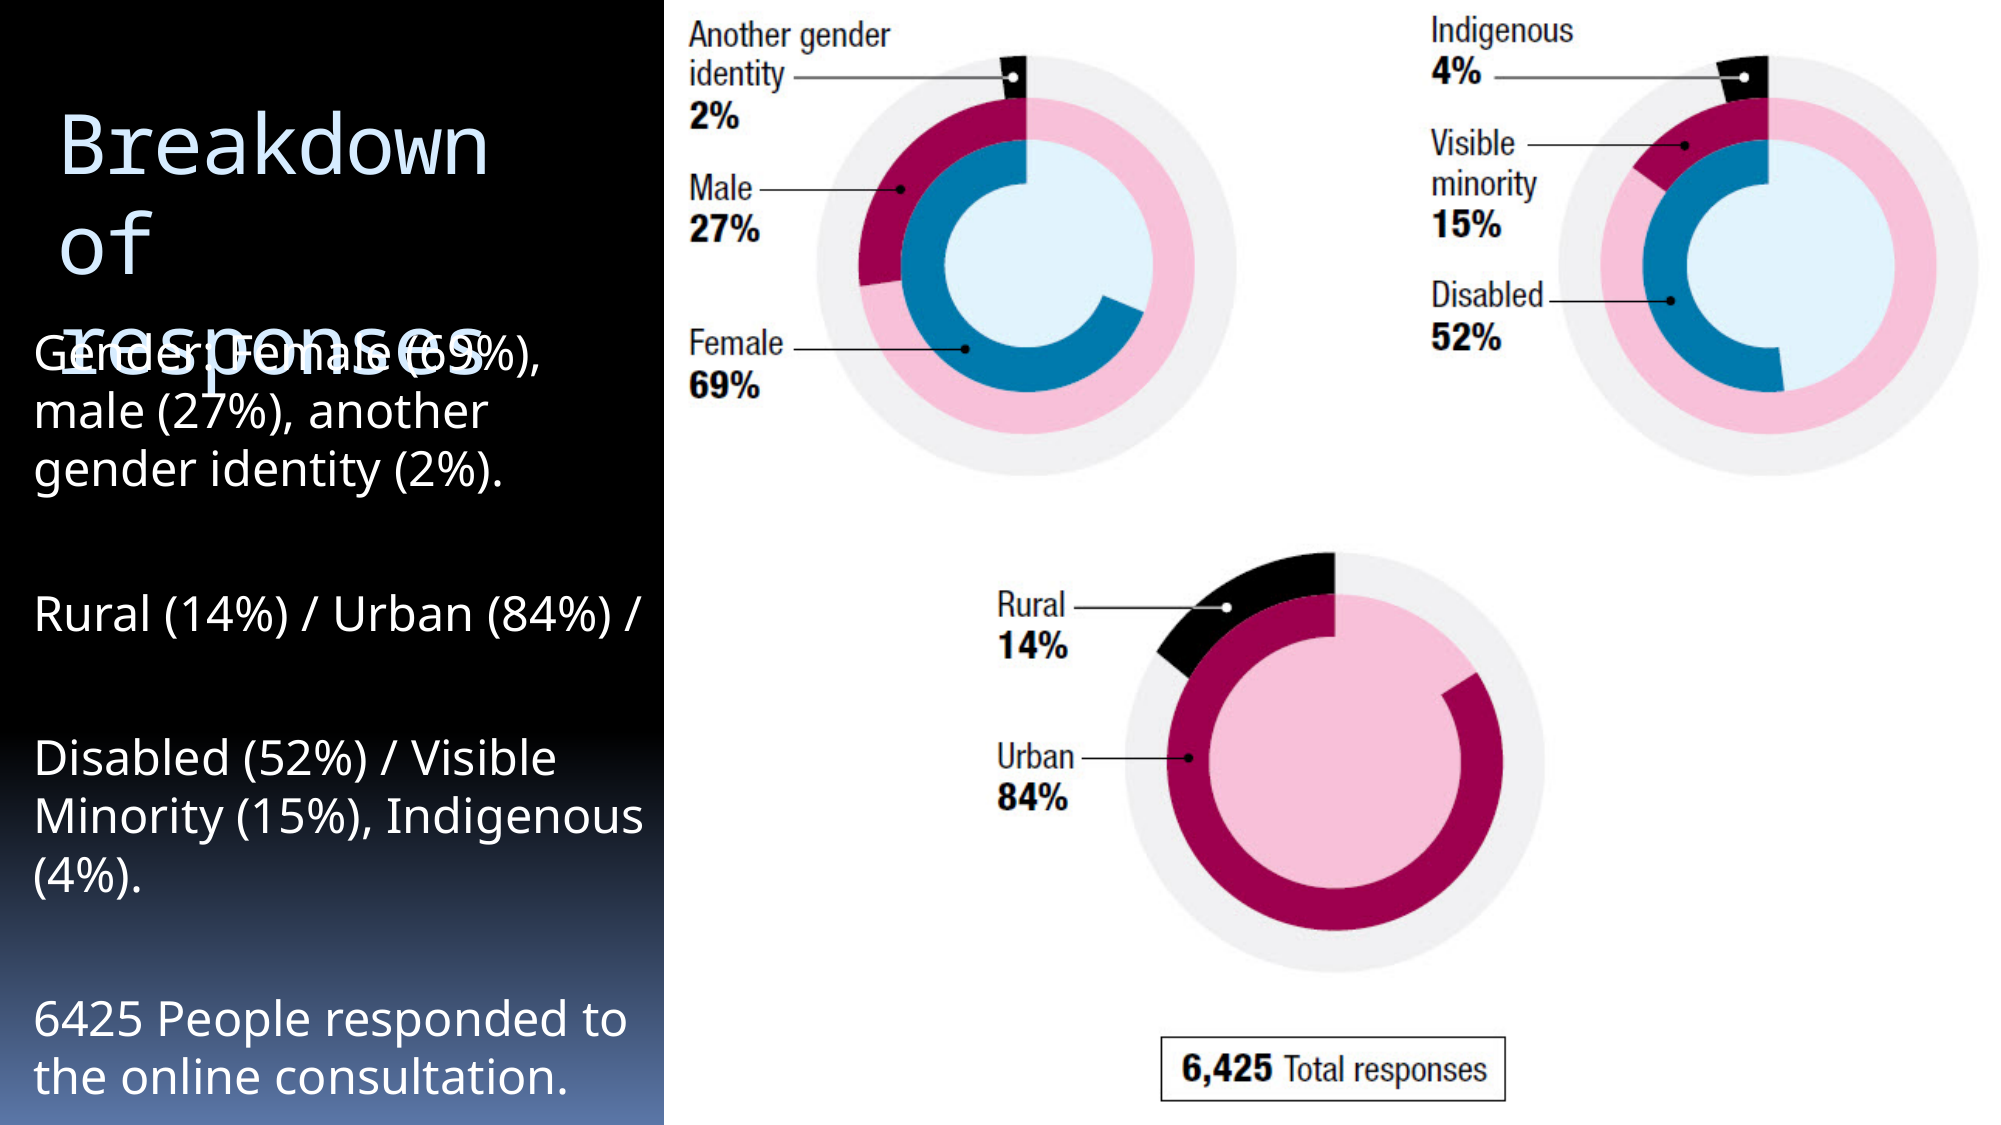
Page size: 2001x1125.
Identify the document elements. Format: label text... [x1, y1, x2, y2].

list Gender: Female (69%), male (27%), another gender identity (2%). Rural (14%) / Urban (84%) / Disabled (52%) / Visible Minority (15%), Indigenous (4%). 6425 People responded to the online consultation. [7, 314, 657, 1125]
title Breakdown of responses [43, 83, 634, 314]
picture [664, 0, 2000, 1125]
